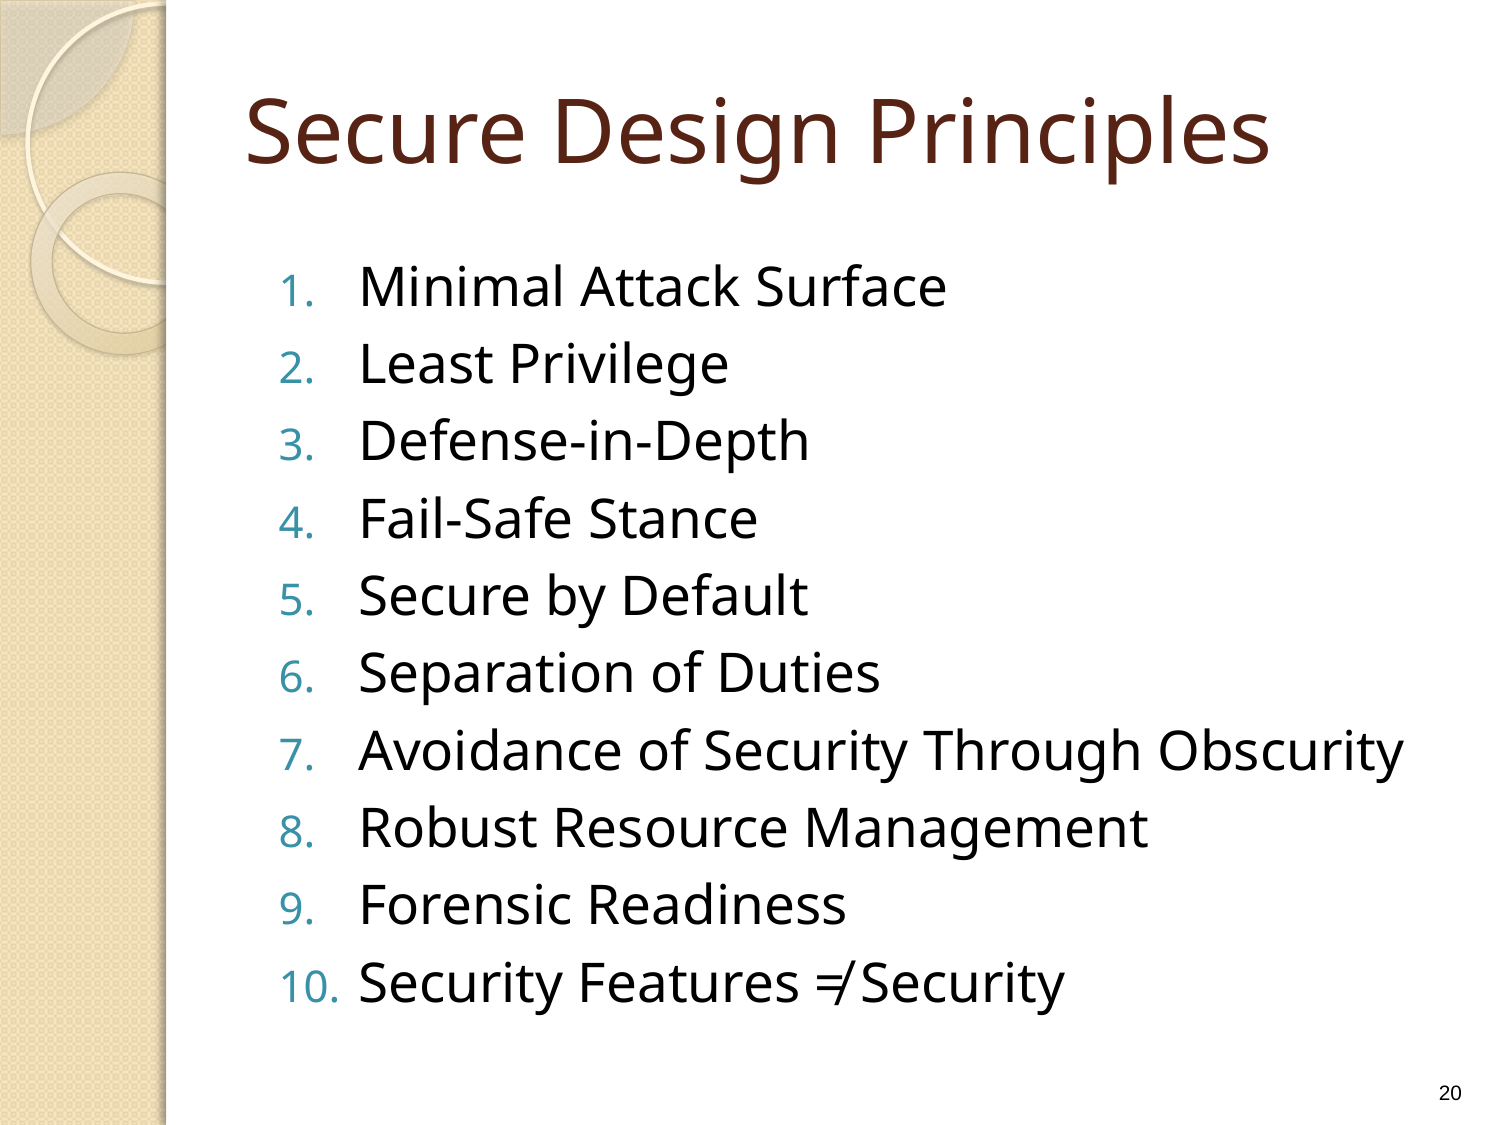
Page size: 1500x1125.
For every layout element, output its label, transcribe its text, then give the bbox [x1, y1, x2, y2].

list Minimal Attack Surface Least Privilege Defense-in-Depth Fail-Safe Stance Secure by Default Separation of Duties Avoidance of Security Through Obscurity Robust Resource Management Forensic Readiness Security Features ≠ Security [263, 244, 1425, 1035]
title Secure Design Principles [229, 34, 1460, 222]
slide_number 20 [1413, 1034, 1488, 1113]
